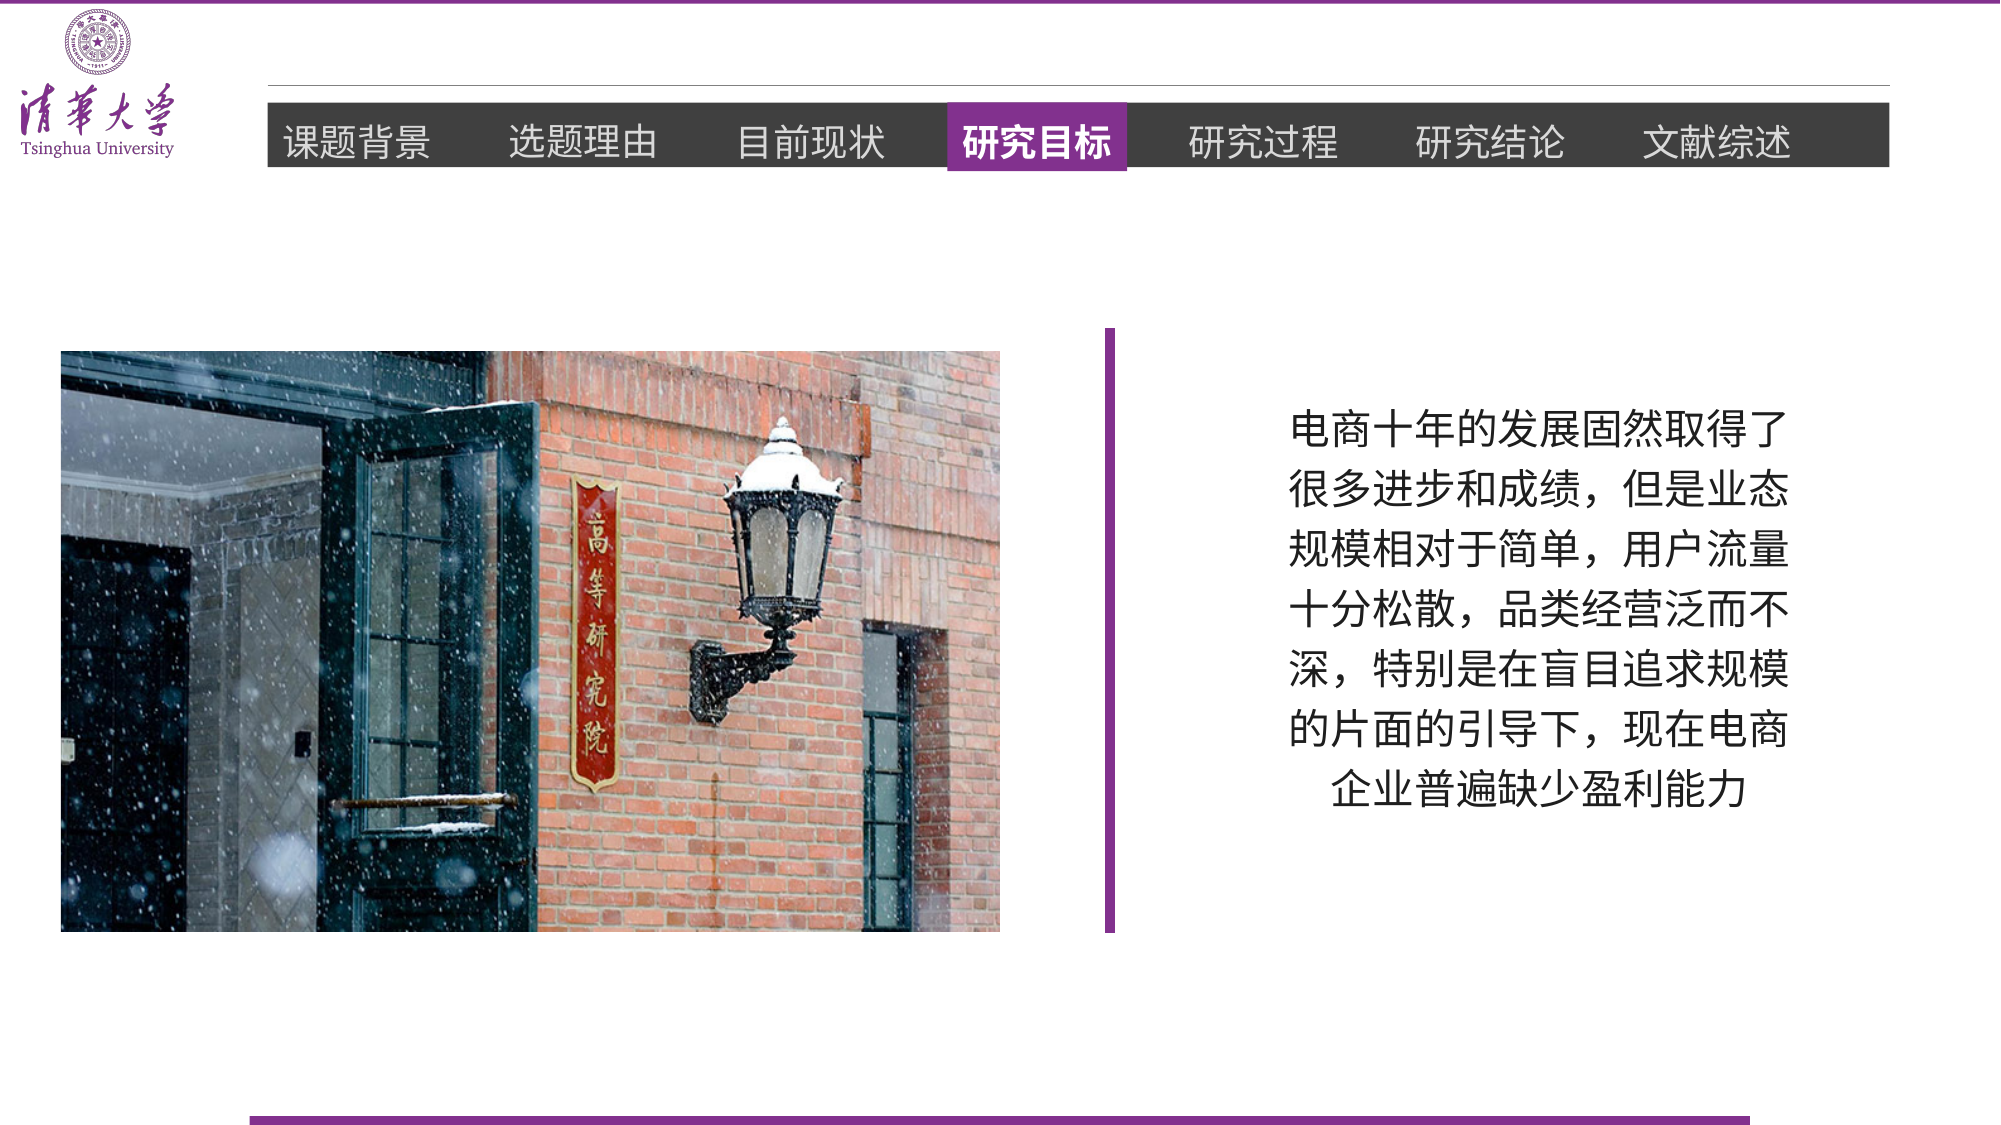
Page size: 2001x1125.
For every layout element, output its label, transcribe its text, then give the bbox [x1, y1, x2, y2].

picture [17, 4, 178, 164]
picture [60, 351, 1000, 932]
text_box 电商十年的发展固然取得了很多进步和成绩，但是业态规模相对于简单，用户流量十分松散，品类经营泛而不深，特别是在盲目追求规模的片面的引导下，现在电商企业普遍缺少盈利能力 [1266, 385, 1813, 820]
text_box [1105, 328, 1115, 933]
